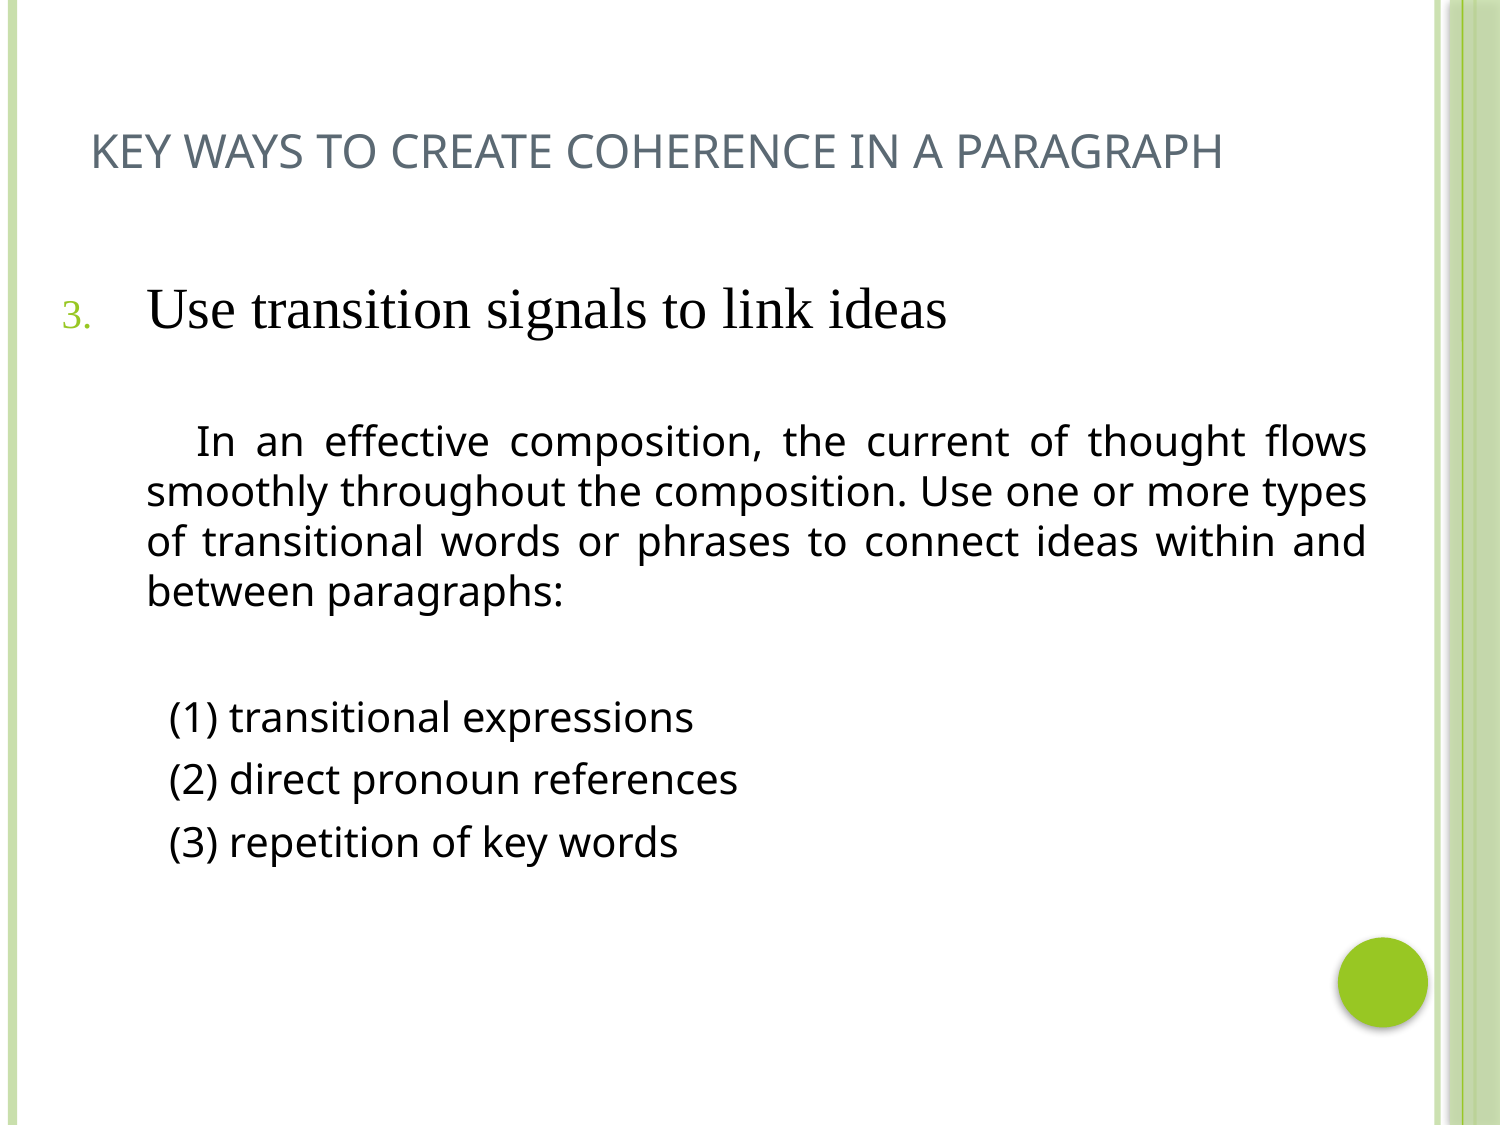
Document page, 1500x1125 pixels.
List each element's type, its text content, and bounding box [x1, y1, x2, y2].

list Use transition signals to link ideas In an effective composition, the current of thought flows smoothly throughout the composition. Use one or more types of transitional words or phrases to connect ideas within and between paragraphs: (1) transitional expressions (2) direct pronoun references (3) repetition of key words [46, 262, 1383, 1062]
title key ways to create coherence in a paragraph [75, 66, 1300, 186]
